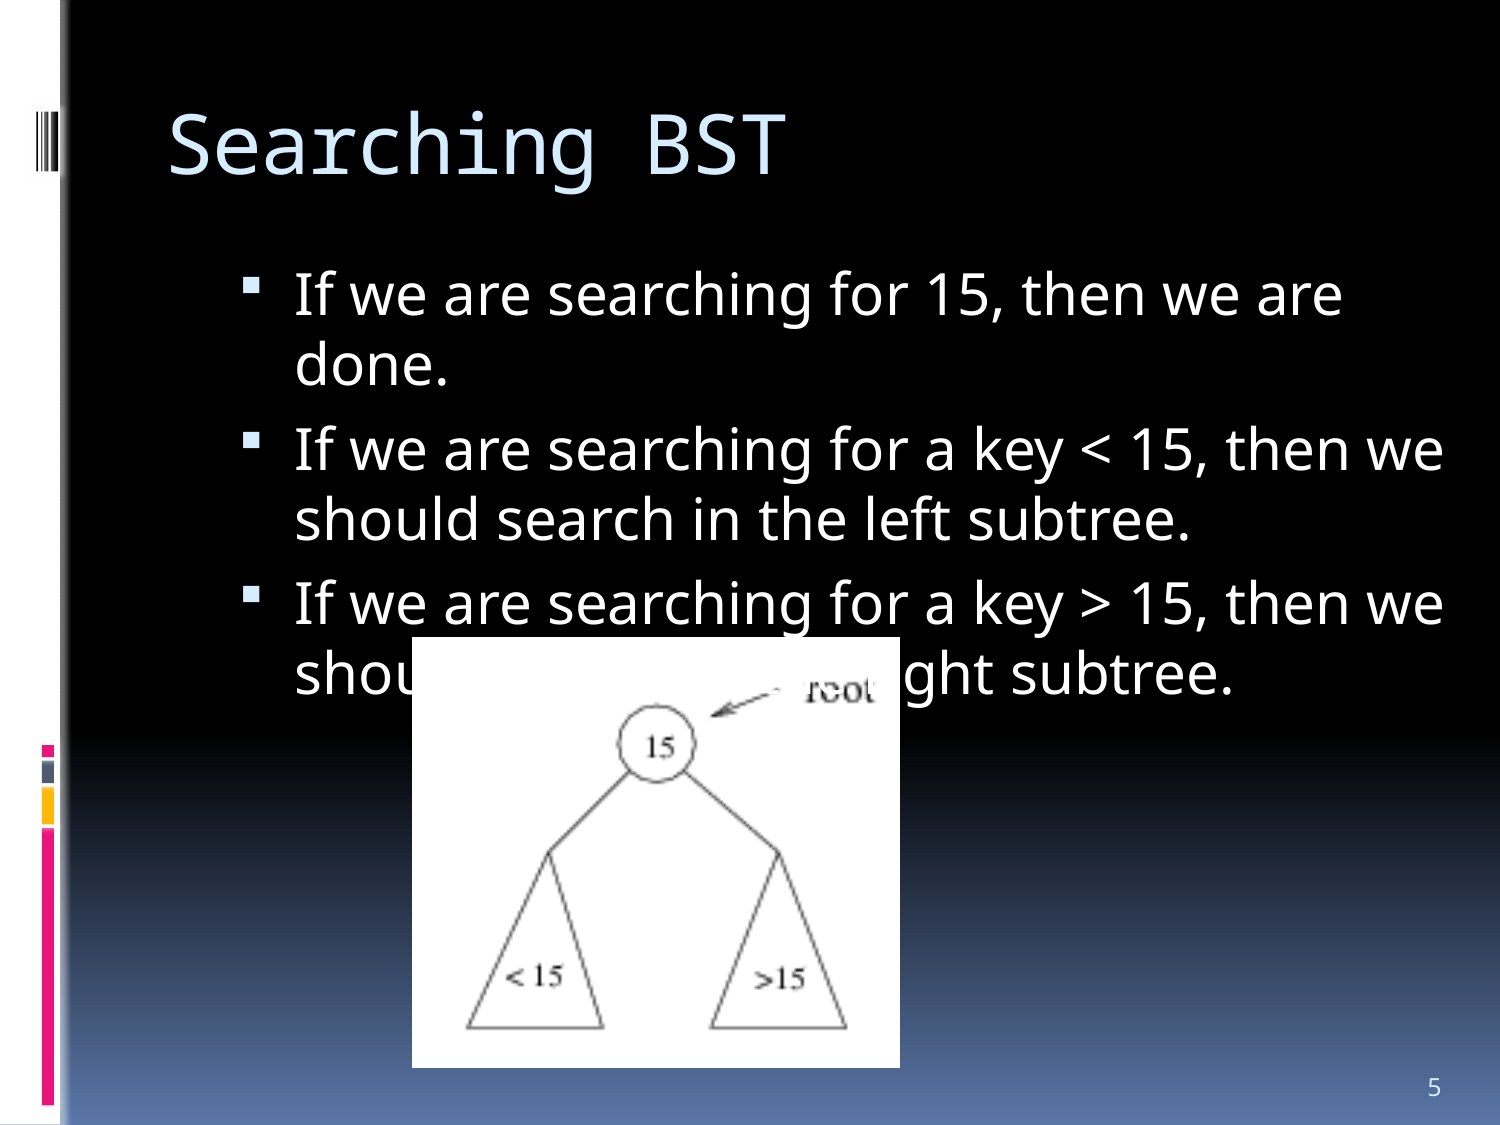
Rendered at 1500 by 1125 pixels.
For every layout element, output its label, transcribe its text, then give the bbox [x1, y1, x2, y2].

list If we are searching for 15, then we are done. If we are searching for a key < 15, then we should search in the left subtree. If we are searching for a key > 15, then we should search in the right subtree. [212, 249, 1500, 1038]
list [412, 636, 901, 1068]
title Searching BST [150, 83, 1425, 234]
slide_number 5 [1412, 1052, 1488, 1113]
